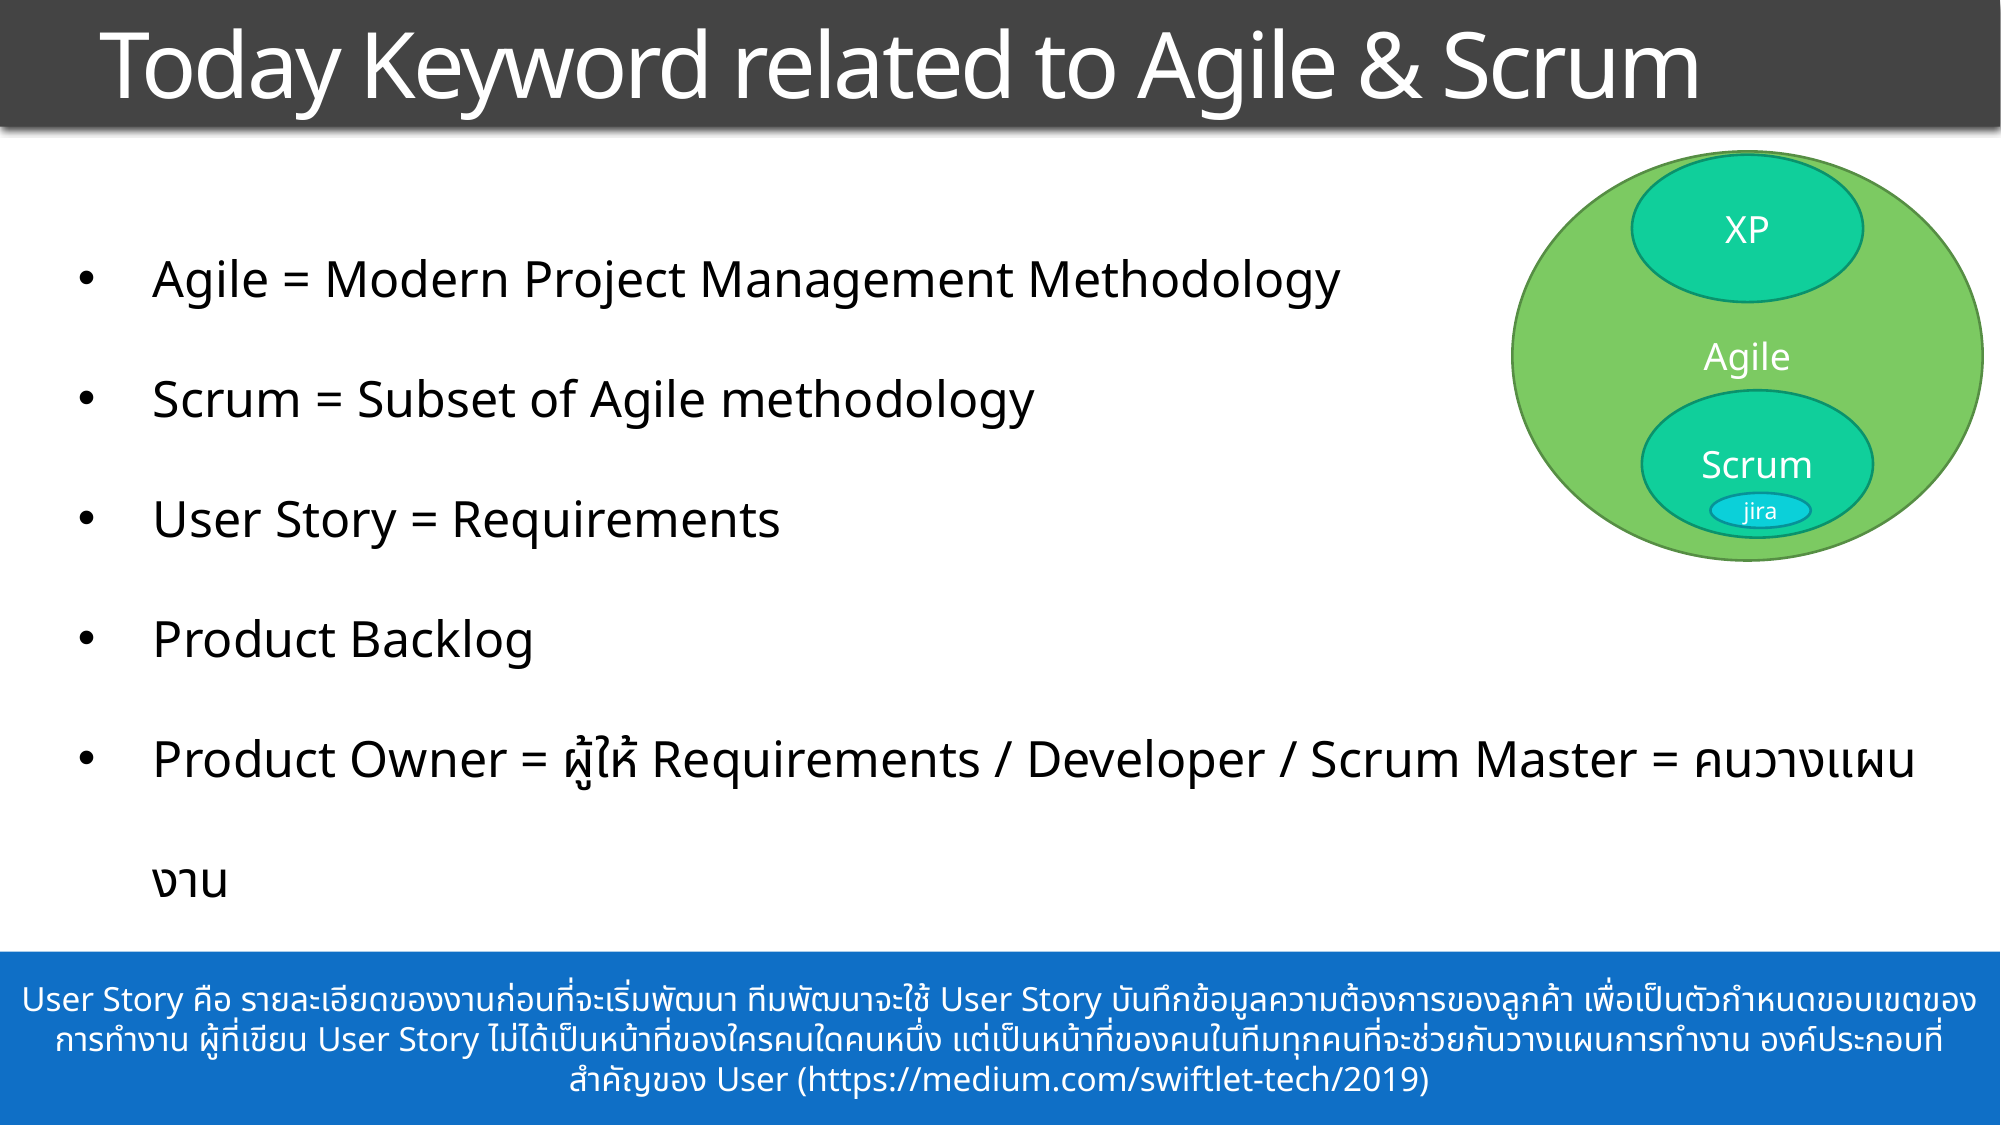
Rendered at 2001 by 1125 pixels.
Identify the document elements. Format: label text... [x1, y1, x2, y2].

text_box jira [1709, 491, 1813, 530]
title Today Keyword related to Agile & Scrum [99, 23, 1900, 107]
text_box User Story คือ รายละเอียดของงานก่อนที่จะเริ่มพัฒนา ทีมพัฒนาจะใช้ User Story บันทึกข้อมูลความต้องการของลูกค้า เพื่อเป็นตัวกำหนดขอบเขตของการทำงาน ผู้ที่เขียน User Story ไม่ได้เป็นหน้าที่ของใครคนใดคนหนึ่ง แต่เป็นหน้าที่ของคนในทีมทุกคนที่จะช่วยกันวางแผนการทำงาน องค์ประกอบที่สำคัญของ User (https://medium.com/swiftlet-tech/2019) [0, 950, 2000, 1125]
text_box Agile = Modern Project Management Methodology Scrum = Subset of Agile methodology User Story = Requirements Product Backlog Product Owner = ผู้ให้ Requirements / Developer / Scrum Master = คนวางแผนงาน Sprint = Time frame for development in each sprint e.g. 4 weeks [63, 180, 2000, 950]
text_box XP [1630, 153, 1865, 304]
text_box Agile [1511, 150, 1984, 562]
text_box Scrum [1640, 388, 1875, 539]
